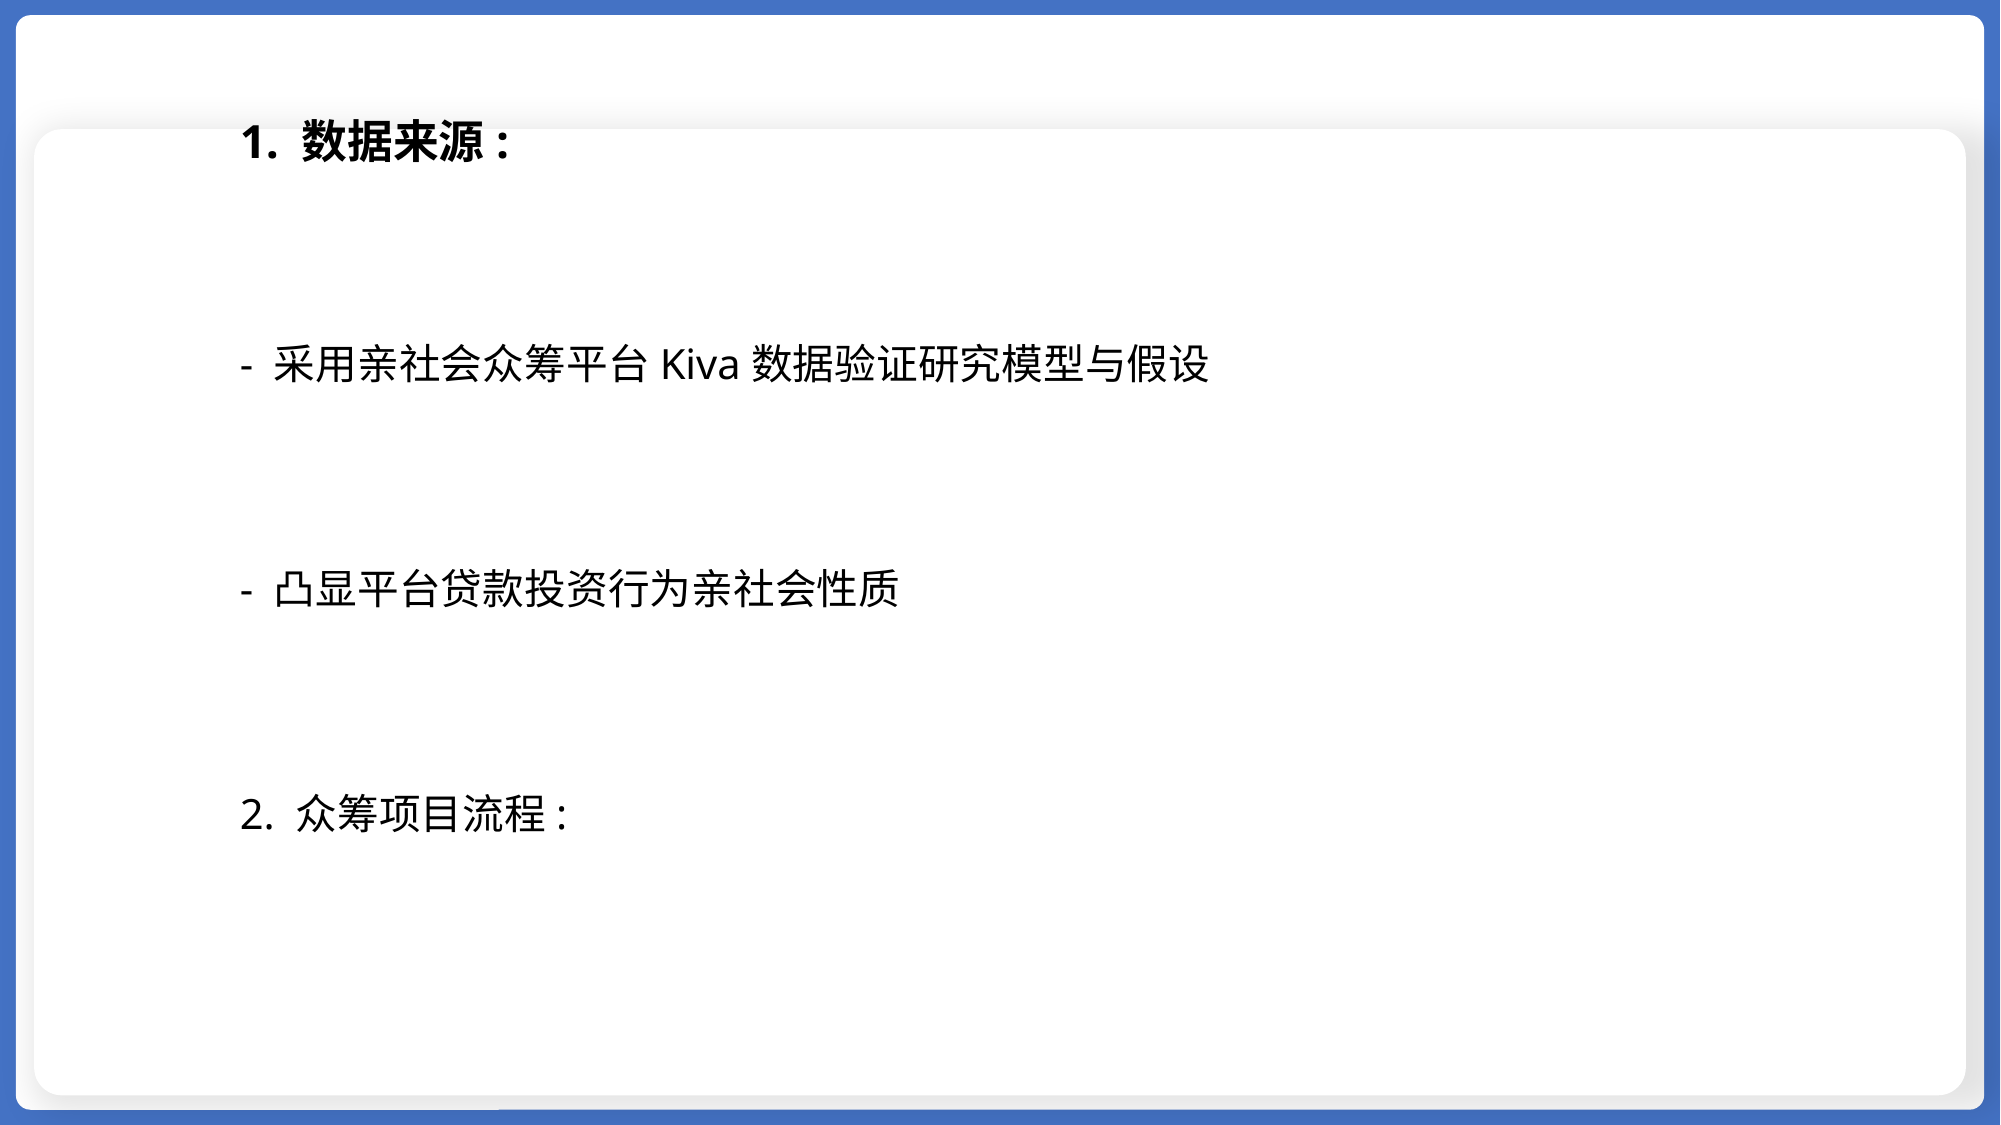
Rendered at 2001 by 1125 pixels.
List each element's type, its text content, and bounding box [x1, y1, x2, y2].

text_box - 凸显平台贷款投资行为亲社会性质 [224, 554, 1725, 620]
text_box [114, 221, 1891, 965]
text_box 1. 数据来源: [224, 104, 1725, 175]
text_box - 采用亲社会众筹平台Kiva数据验证研究模型与假设 [224, 329, 1725, 395]
text_box 2. 众筹项目流程: [224, 780, 1725, 845]
